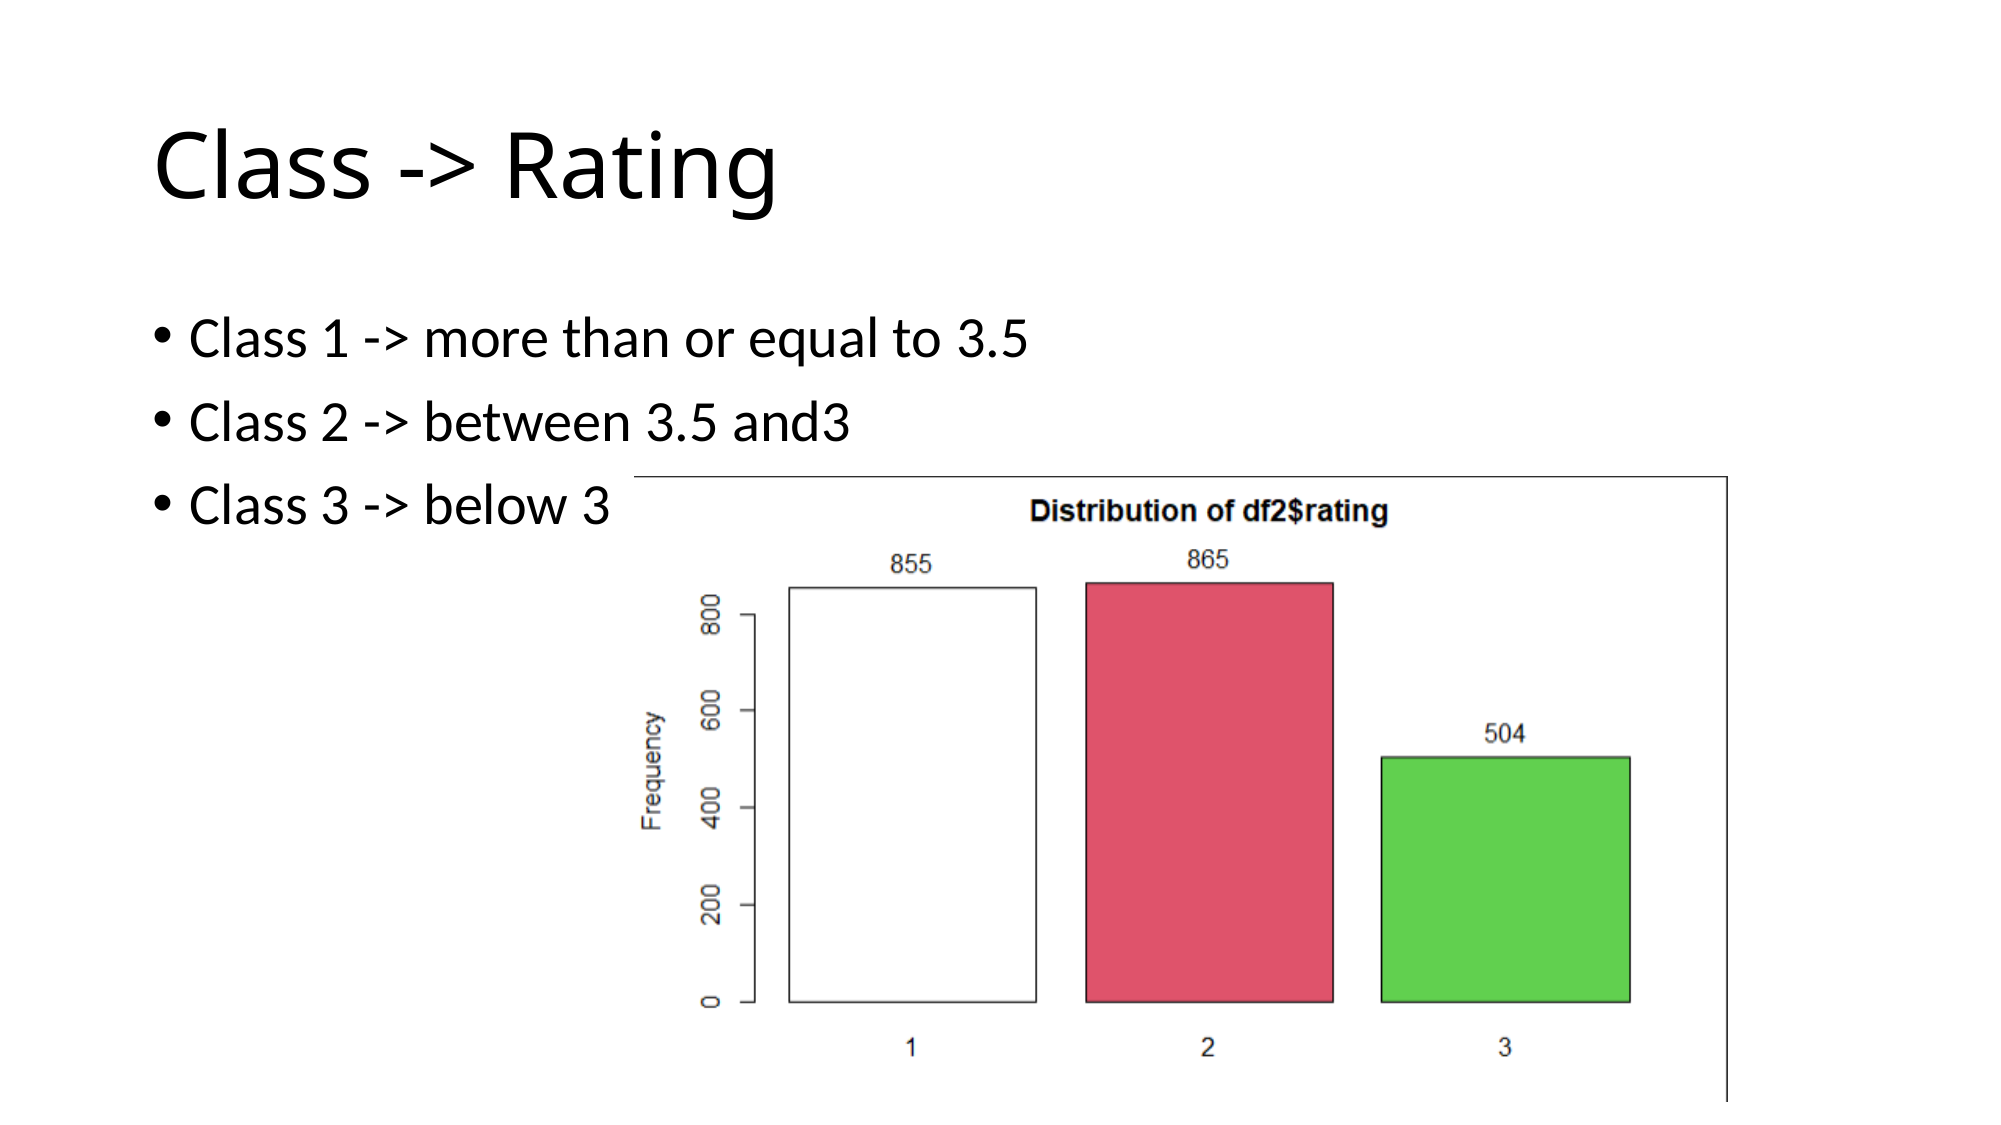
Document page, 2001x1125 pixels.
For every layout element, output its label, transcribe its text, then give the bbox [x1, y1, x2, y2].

picture [634, 476, 1728, 1102]
title Class -> Rating [137, 59, 1863, 278]
list Class 1 -> more than or equal to 3.5 Class 2 -> between 3.5 and3 Class 3 -> below 3 [137, 299, 1863, 1014]
